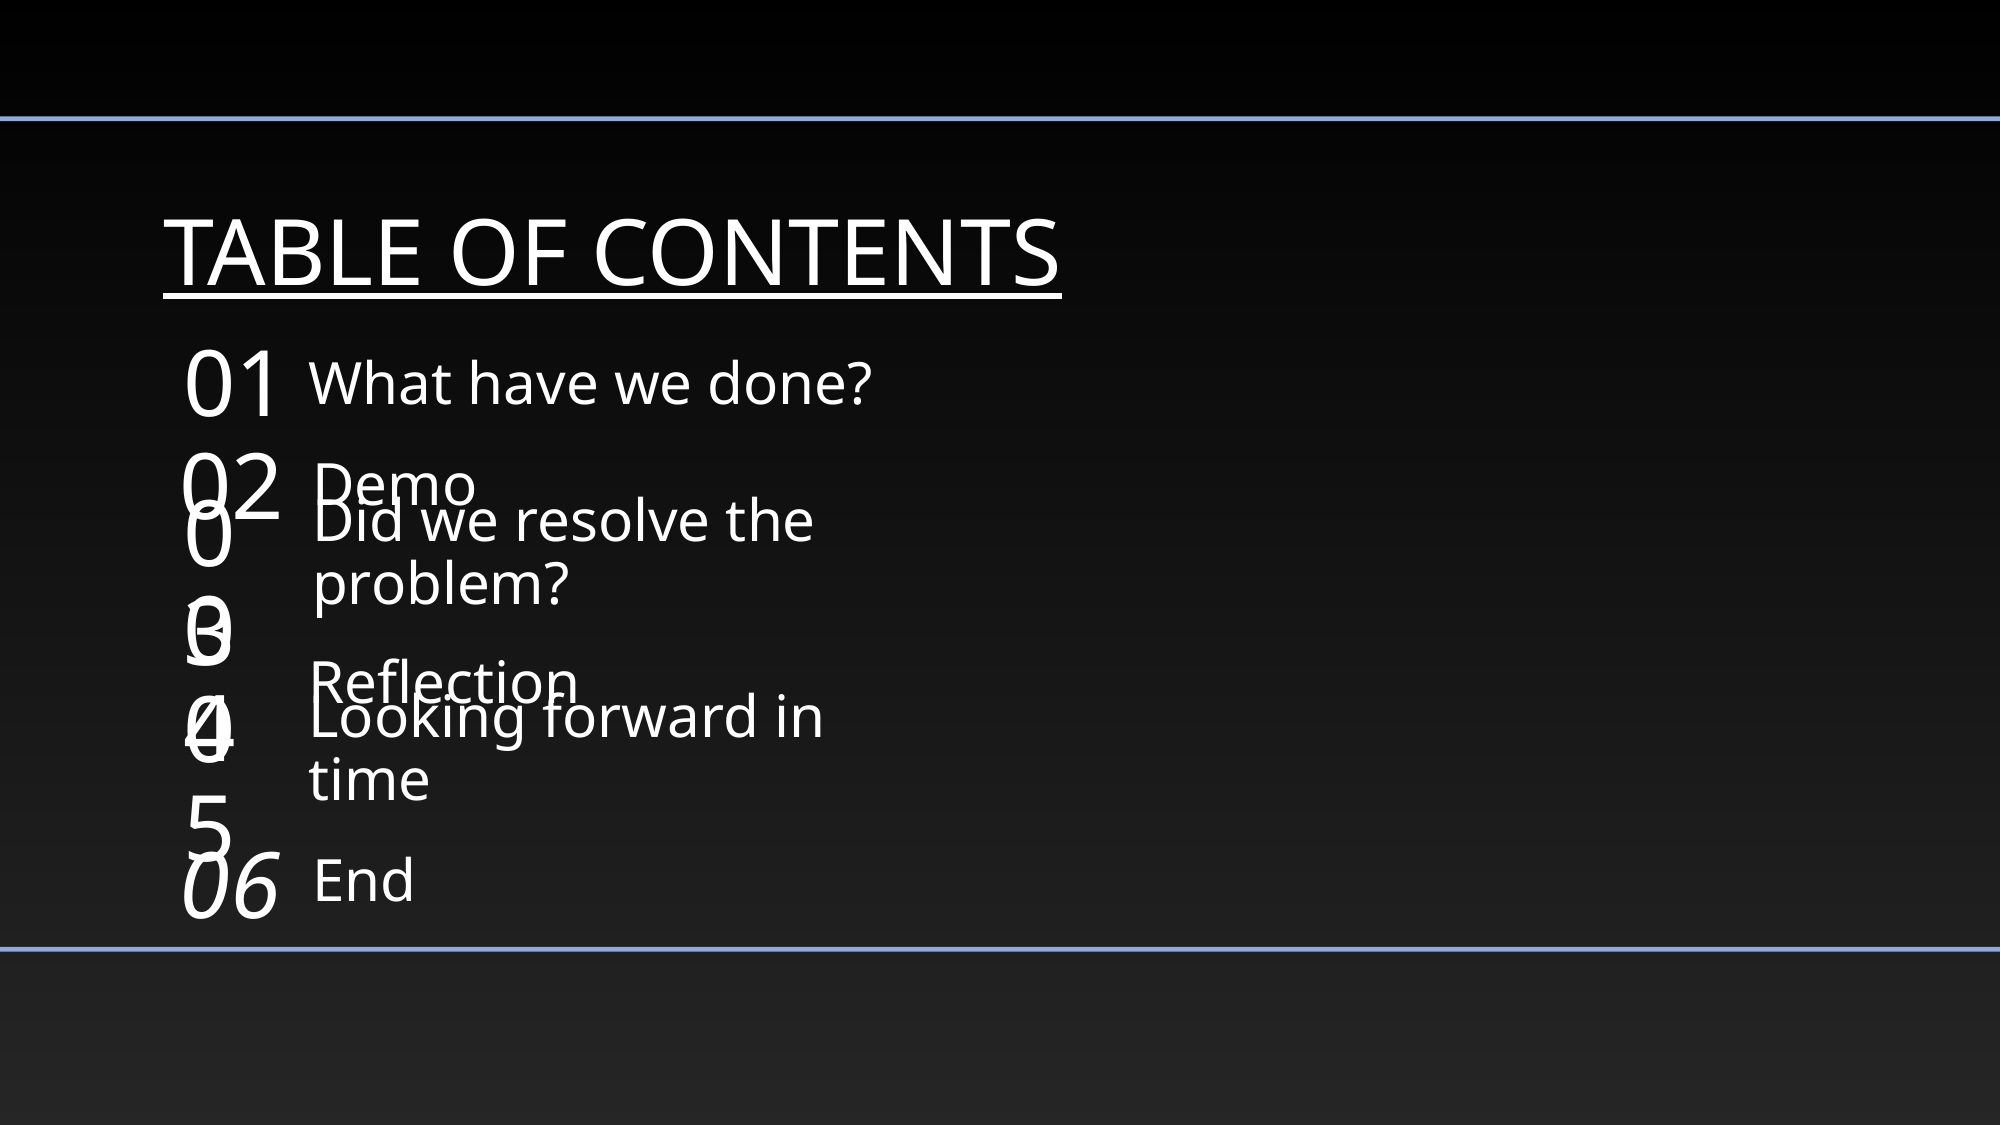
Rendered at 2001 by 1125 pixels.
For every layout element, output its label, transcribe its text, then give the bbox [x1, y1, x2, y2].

text_box 05 [168, 738, 303, 827]
text_box Demo [297, 459, 917, 534]
text_box Looking forward in time [293, 754, 941, 828]
title 01 [168, 348, 320, 425]
text_box 03 [168, 549, 298, 623]
text_box 06 [164, 838, 303, 924]
text_box End [297, 856, 917, 930]
text_box TABLE OF CONTENTS [148, 191, 1157, 286]
text_box [0, 946, 2000, 952]
text_box 02 [164, 451, 311, 528]
text_box What have we done? [293, 358, 913, 433]
text_box [0, 116, 2000, 122]
text_box 04 [168, 645, 298, 719]
text_box Reflection [293, 657, 913, 732]
text_box Did we resolve the problem? [297, 558, 1050, 632]
